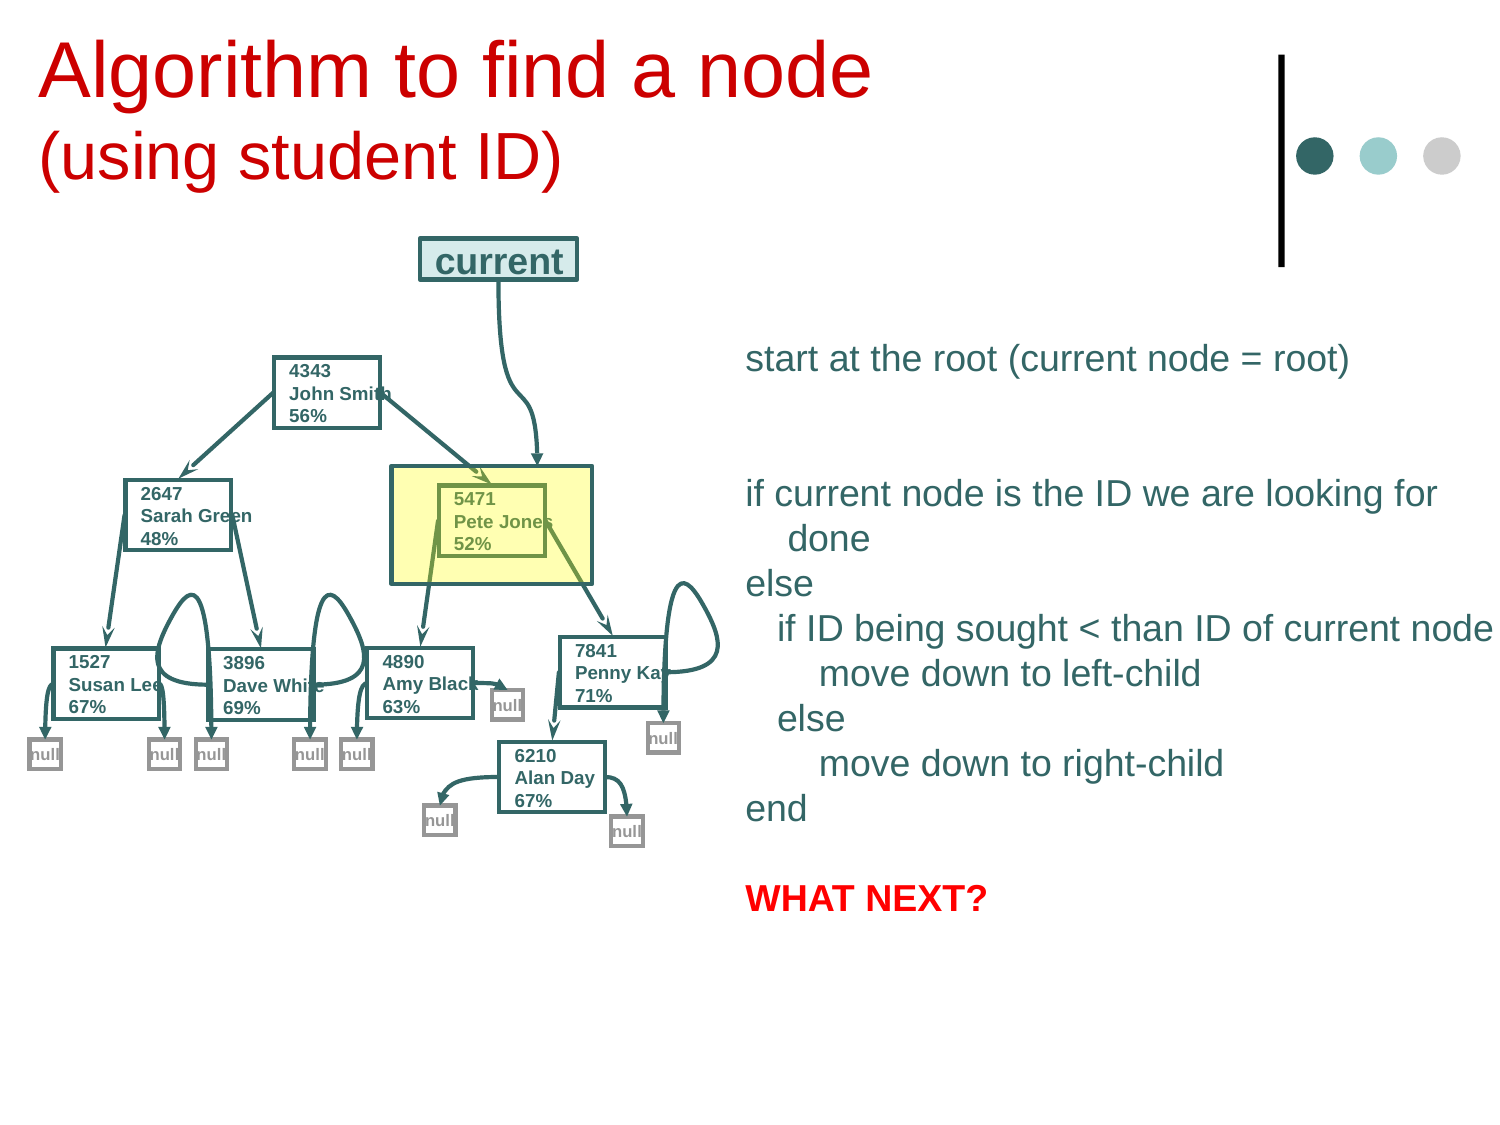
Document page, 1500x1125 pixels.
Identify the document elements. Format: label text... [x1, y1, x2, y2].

text_box start at the root (current node = root) if current node is the ID we are looking for done else if ID being sought < than ID of current node move down to left-child else move down to right-child end WHAT NEXT? [730, 326, 1500, 971]
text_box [424, 353, 612, 393]
title Algorithm to find a node (using student ID) [23, 30, 951, 180]
text_box current [419, 238, 578, 280]
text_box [29, 357, 680, 847]
